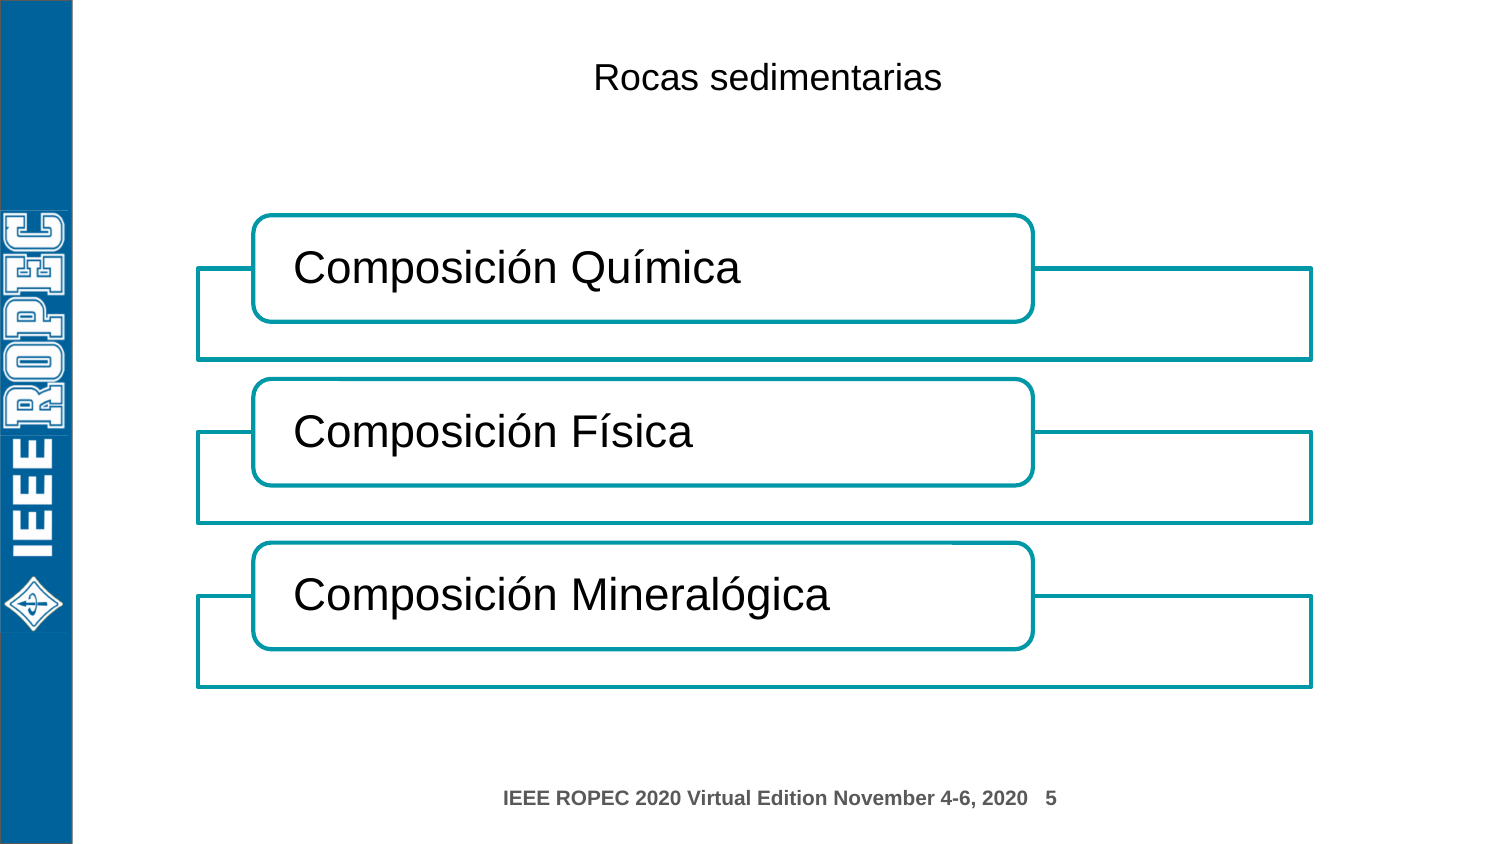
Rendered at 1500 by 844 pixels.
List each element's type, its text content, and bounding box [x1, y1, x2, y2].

title Rocas sedimentarias [246, 41, 1289, 110]
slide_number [463, 779, 1072, 816]
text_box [197, 205, 1312, 697]
picture [1, 211, 68, 633]
